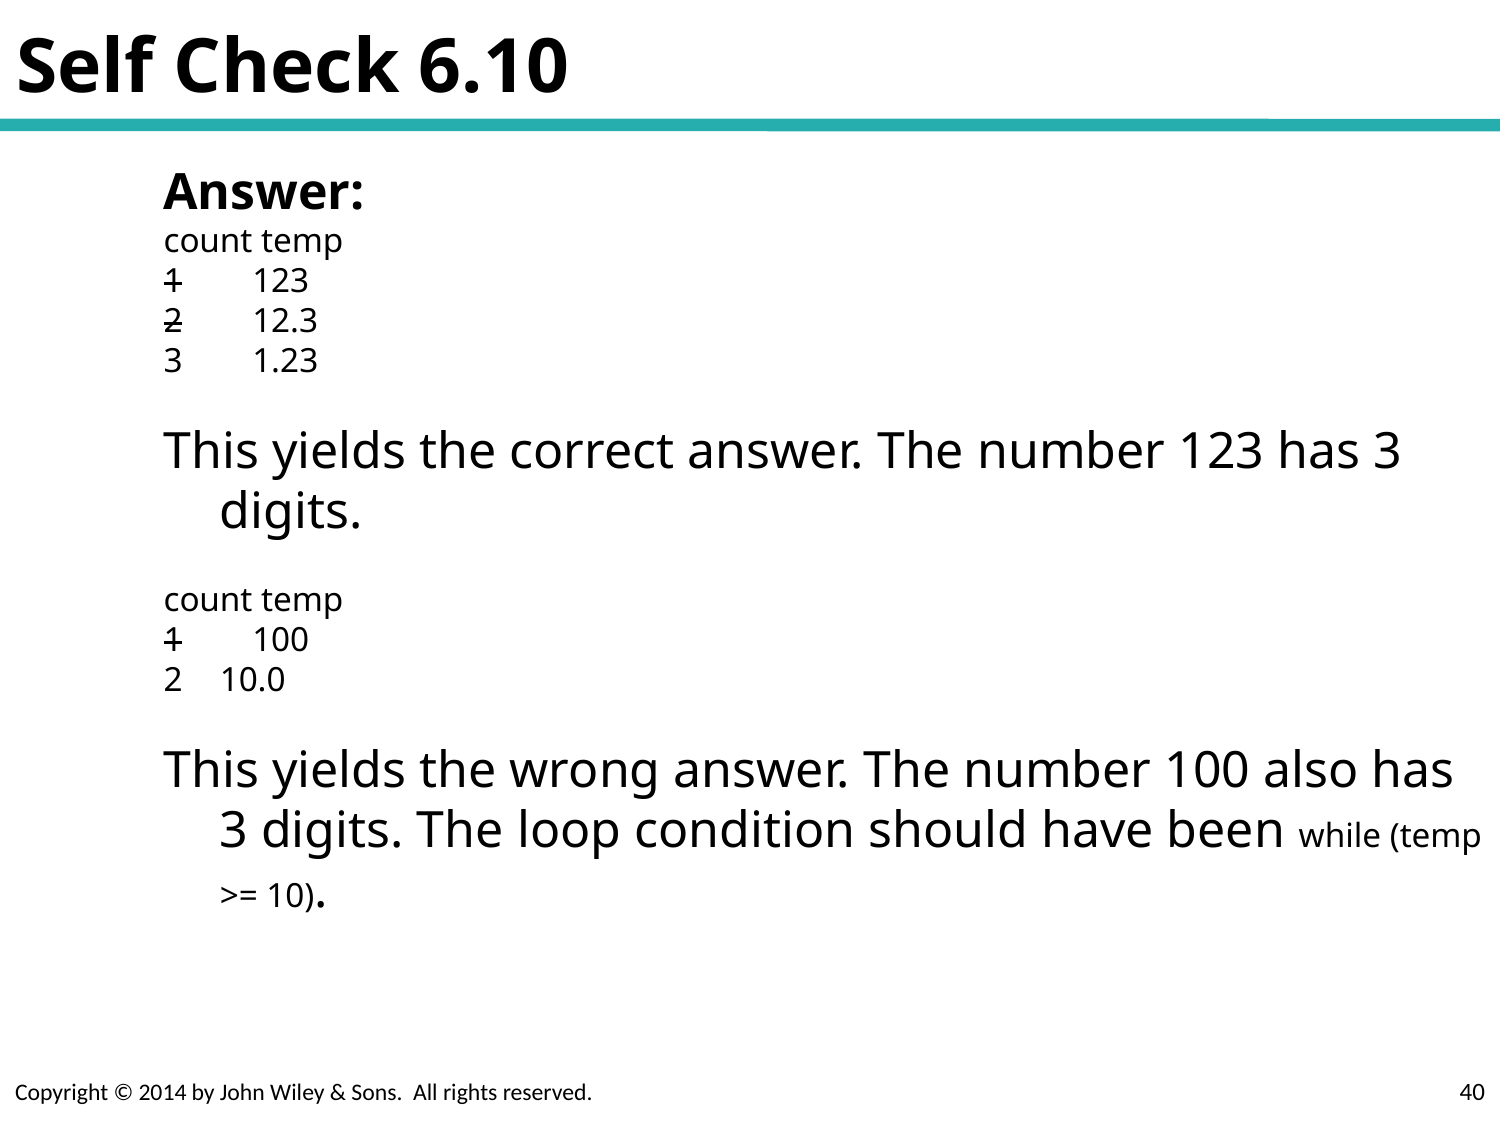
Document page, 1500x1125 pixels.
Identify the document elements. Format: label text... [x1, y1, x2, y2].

title Self Check 6.10 [1, 0, 1500, 125]
list Answer: count temp 1 123 2 12.3 3 1.23 This yields the correct answer. The number 123 has 3 digits. count temp 1 100 10.0 This yields the wrong answer. The number 100 also has 3 digits. The loop condition should have been while (temp >= 10). [148, 151, 1500, 965]
